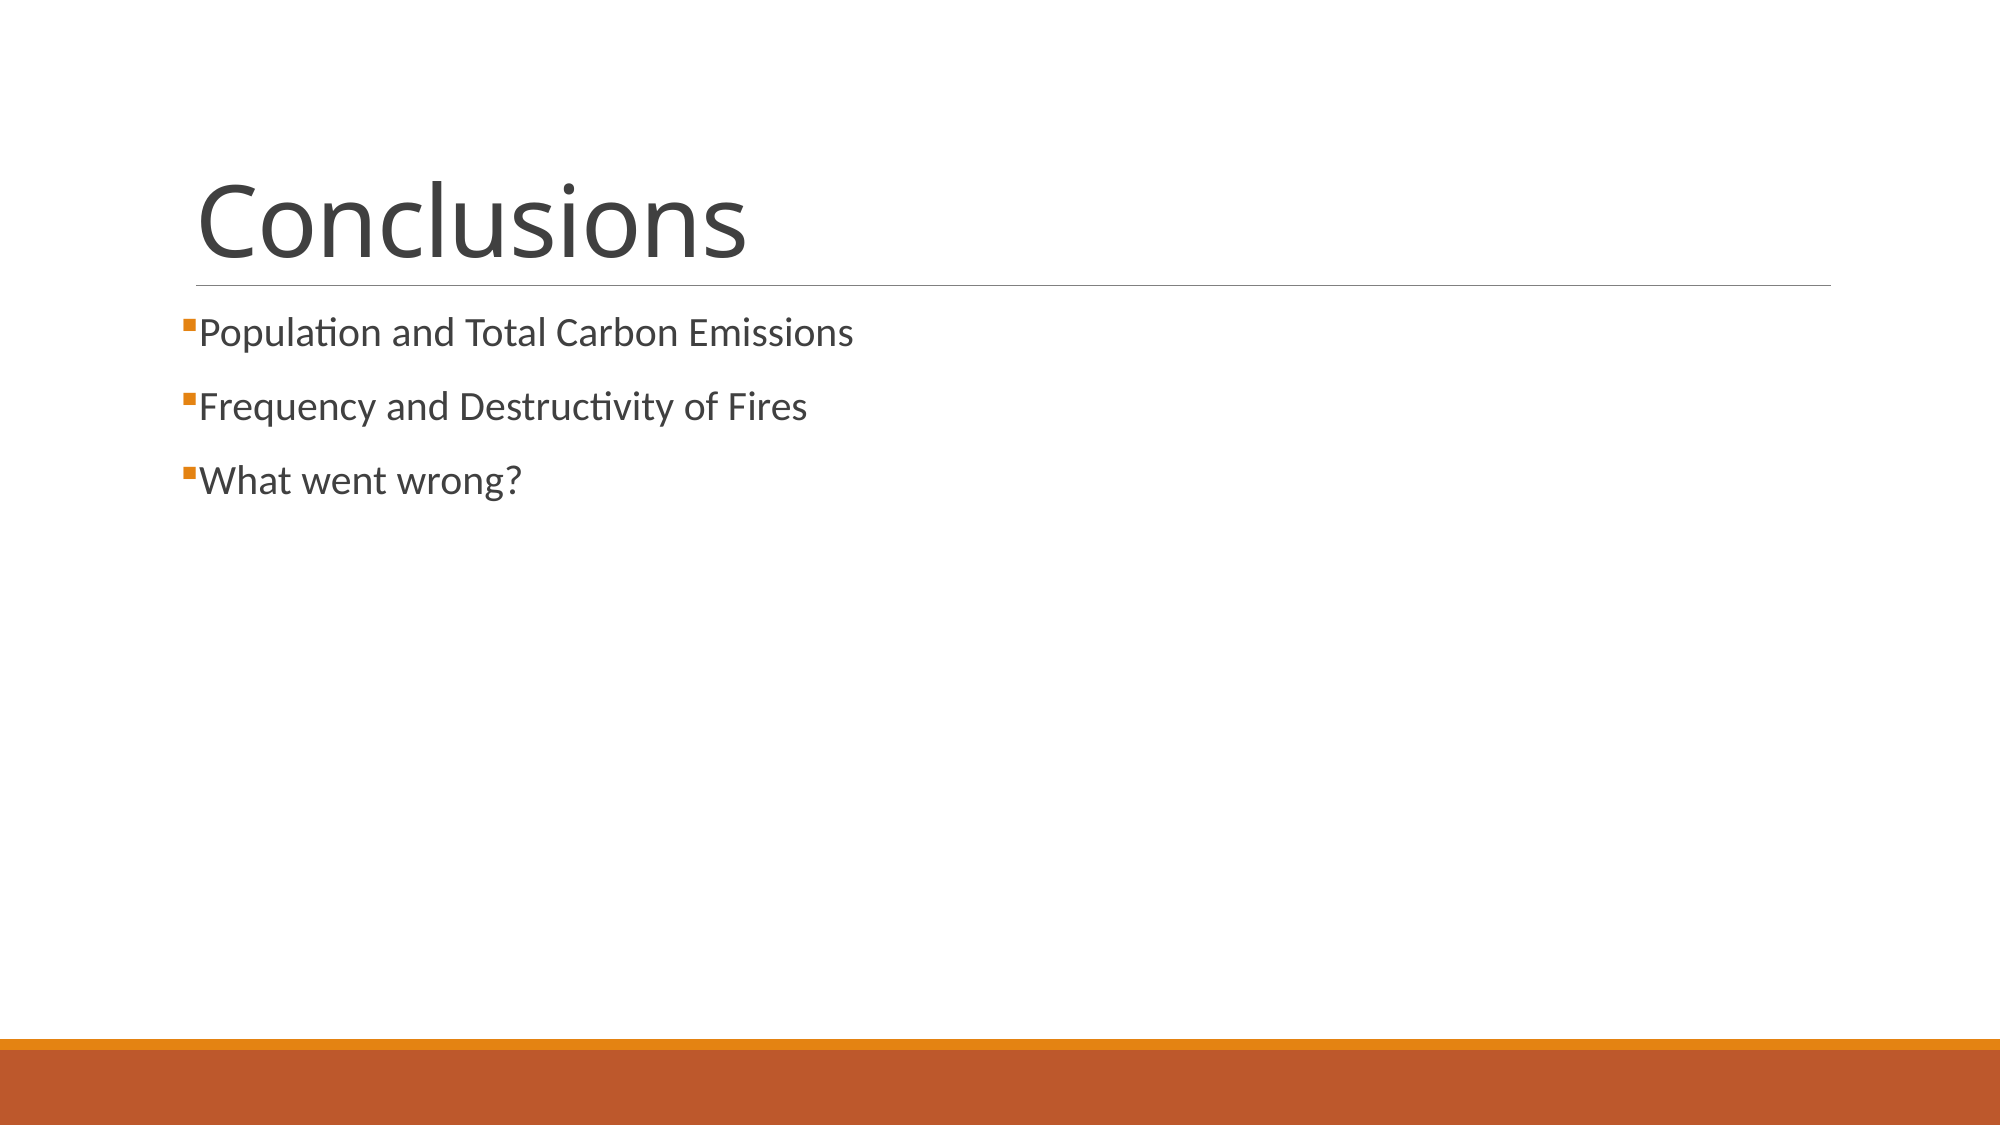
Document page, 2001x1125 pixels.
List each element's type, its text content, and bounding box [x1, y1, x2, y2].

title Conclusions [180, 47, 1830, 285]
list Population and Total Carbon Emissions Frequency and Destructivity of Fires What went wrong? [180, 302, 1830, 963]
